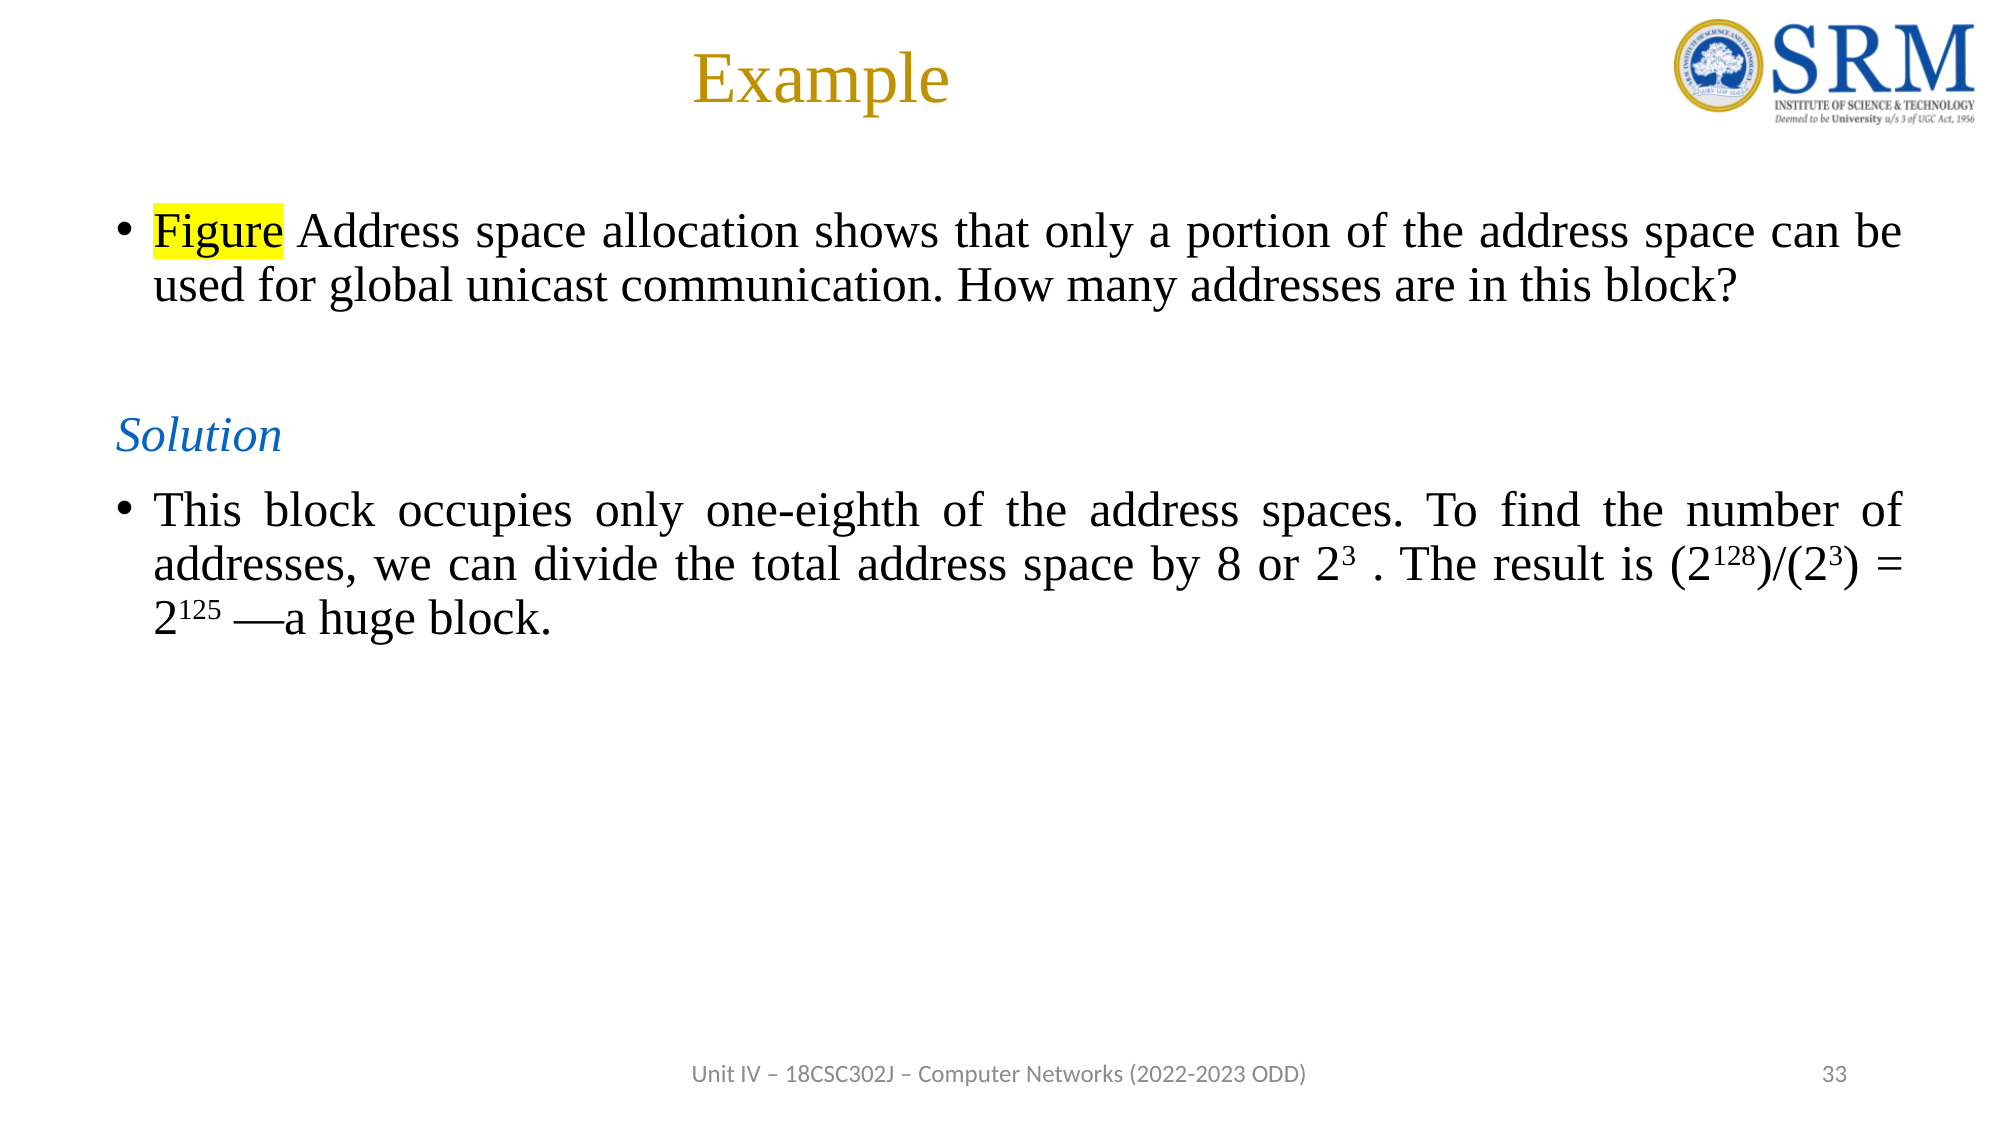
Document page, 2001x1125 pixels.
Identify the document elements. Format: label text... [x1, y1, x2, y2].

slide_number 33 [1412, 1042, 1863, 1103]
list Figure Address space allocation shows that only a portion of the address space can be used for global unicast communication. How many addresses are in this block? Solution This block occupies only one-eighth of the address spaces. To find the number of addresses, we can divide the total address space by 8 or 23 . The result is (2128)/(23) = 2125 —a huge block. [100, 197, 1919, 917]
text_box Example [0, 22, 1644, 112]
picture [1674, 19, 1975, 125]
footer Unit IV – 18CSC302J – Computer Networks (2022-2023 ODD) [662, 1042, 1338, 1103]
